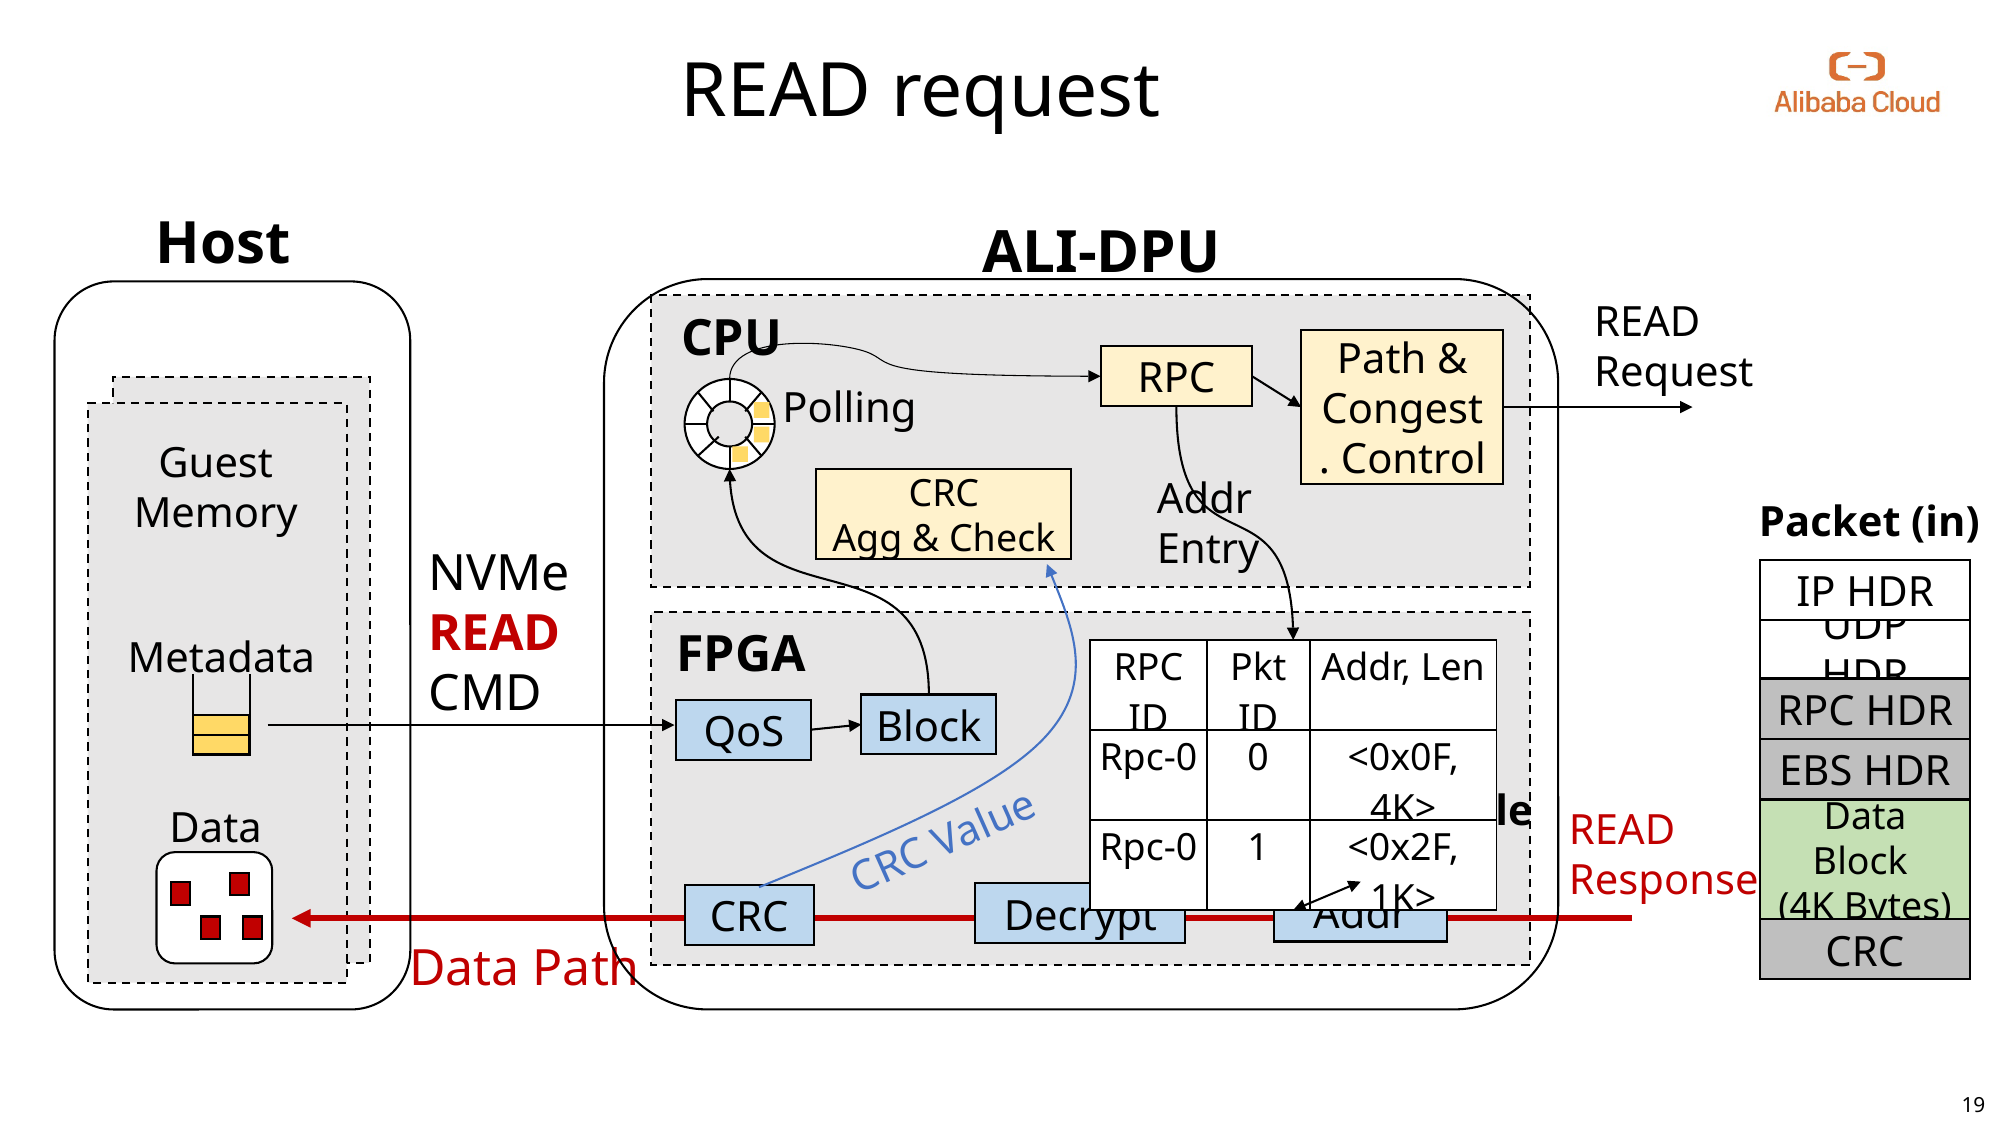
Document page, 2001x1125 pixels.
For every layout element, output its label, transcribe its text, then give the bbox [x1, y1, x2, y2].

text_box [913, 192, 917, 564]
text_box ALI-DPU [967, 206, 1236, 292]
text_box CRC [1759, 918, 1971, 980]
text_box Data [154, 793, 277, 859]
picture [1784, 38, 1957, 130]
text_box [684, 378, 775, 469]
text_box [758, 564, 1077, 888]
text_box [811, 724, 862, 730]
text_box CRC Agg & Check [942, 468, 1072, 560]
text_box Host [141, 197, 306, 283]
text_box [1251, 376, 1302, 408]
text_box Guest Memory [79, 428, 352, 544]
text_box Block [860, 693, 997, 755]
text_box EBS HDR [1759, 738, 1971, 799]
slide_number 18 [1905, 1086, 2000, 1125]
text_box CRC Value [825, 745, 1101, 916]
title READ request [58, 38, 1784, 147]
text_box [1117, 464, 1352, 582]
text_box NVMe READ CMD [413, 532, 665, 724]
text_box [193, 673, 250, 755]
text_box Data Path [394, 927, 666, 1003]
text_box [1512, 294, 1531, 310]
text_box [602, 278, 1560, 918]
text_box RPC HDR [1759, 678, 1971, 738]
text_box UDP HDR [1759, 621, 1971, 678]
text_box Data Block (4K Bytes) [1759, 799, 1971, 918]
text_box Packet (in) [1744, 487, 2000, 553]
text_box IP HDR [1759, 559, 1971, 621]
text_box READ Response [1554, 795, 1759, 911]
text_box READ Request [1579, 287, 1820, 402]
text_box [1293, 774, 1361, 882]
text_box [671, 437, 942, 682]
text_box [603, 919, 1559, 1011]
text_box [156, 852, 273, 964]
text_box [53, 280, 412, 1011]
text_box Metadata [112, 623, 330, 689]
